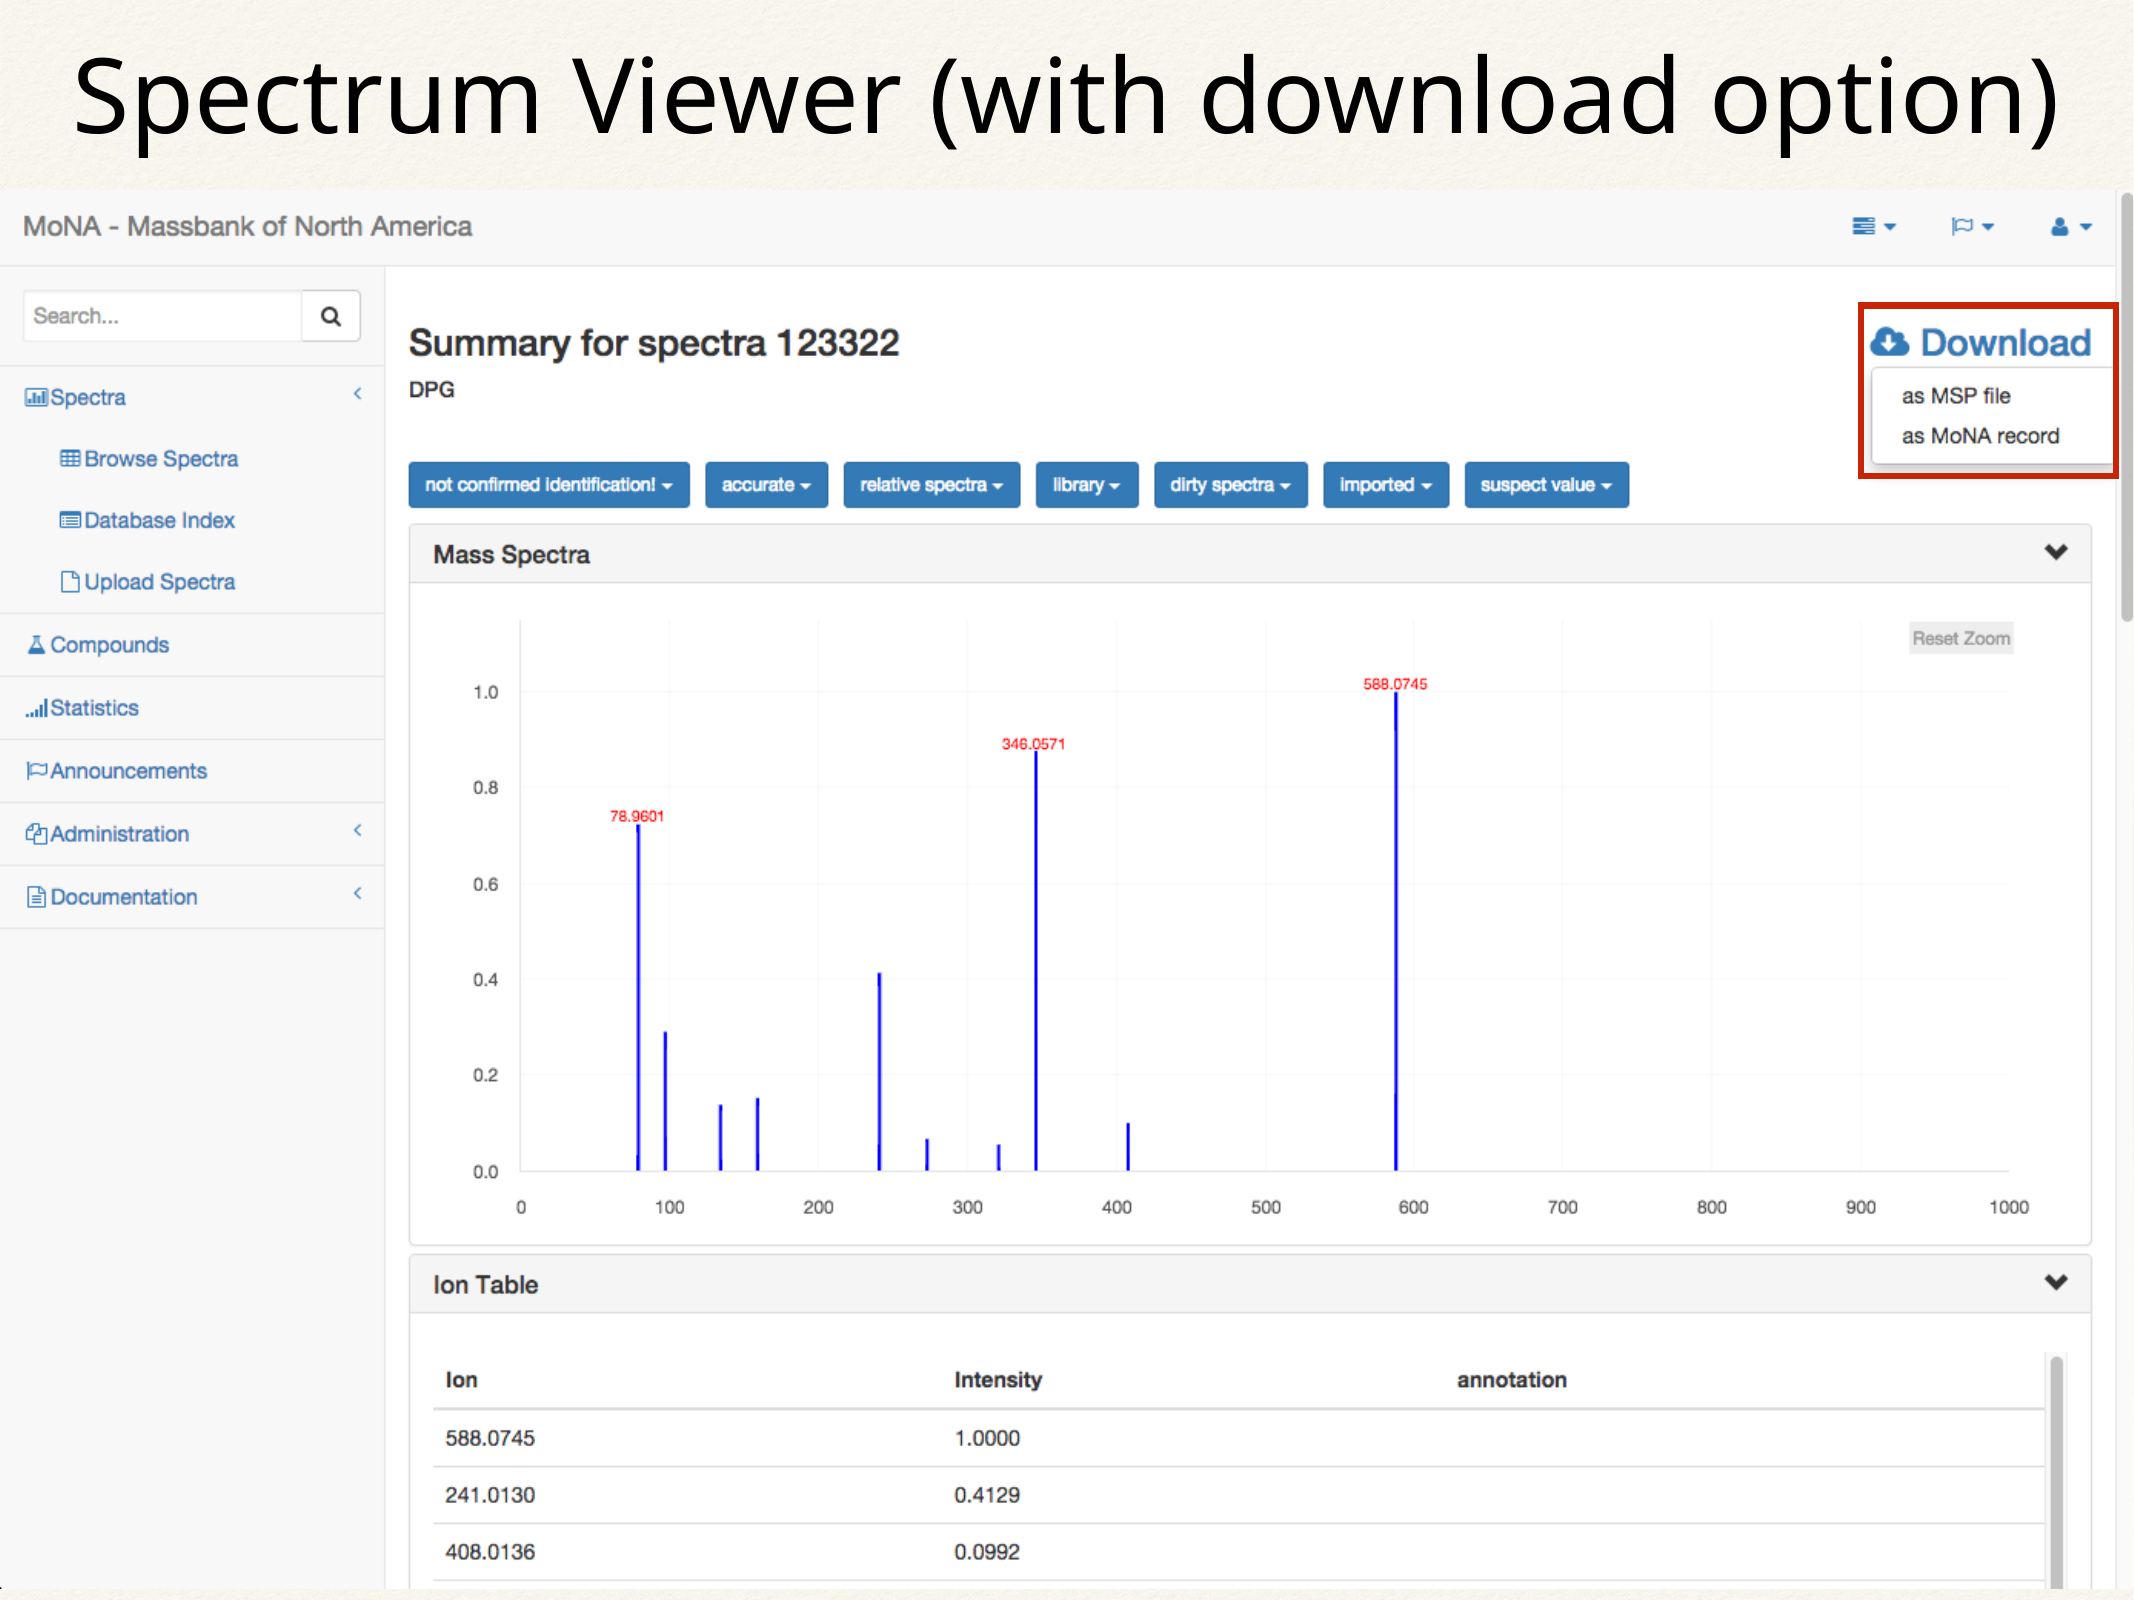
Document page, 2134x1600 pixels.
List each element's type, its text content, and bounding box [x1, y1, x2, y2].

text_box Spectrum Viewer (with download option) [64, 20, 2069, 163]
picture [0, 0, 2134, 1600]
